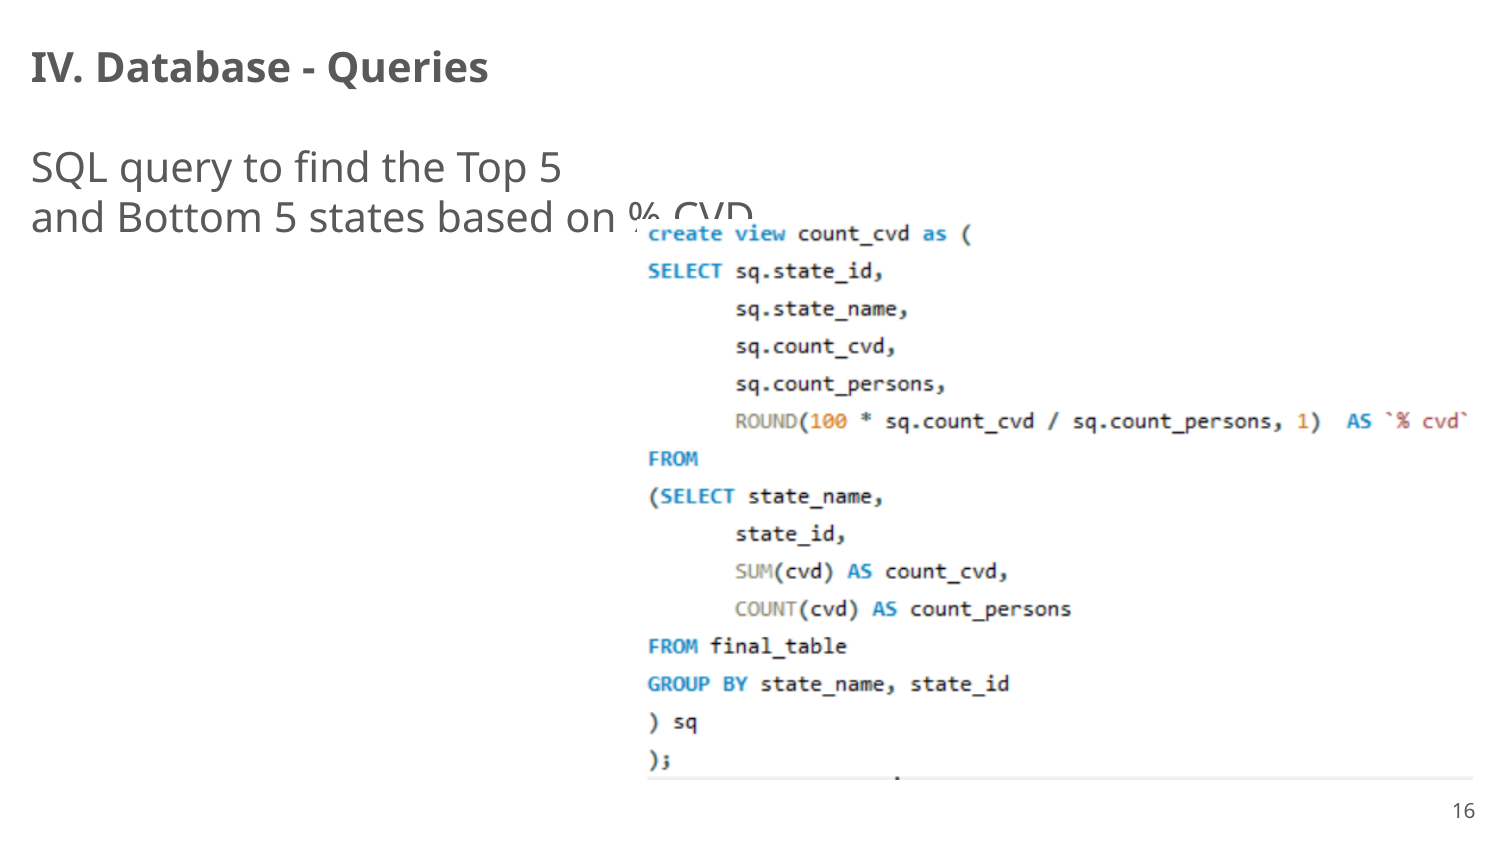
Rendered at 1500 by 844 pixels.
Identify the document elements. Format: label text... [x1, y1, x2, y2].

text_box IV. Database - Queries SQL query to find the Top 5 and Bottom 5 states based on % CVD [15, 25, 1500, 829]
slide_number ‹#› [1400, 779, 1491, 844]
picture [637, 219, 1473, 780]
